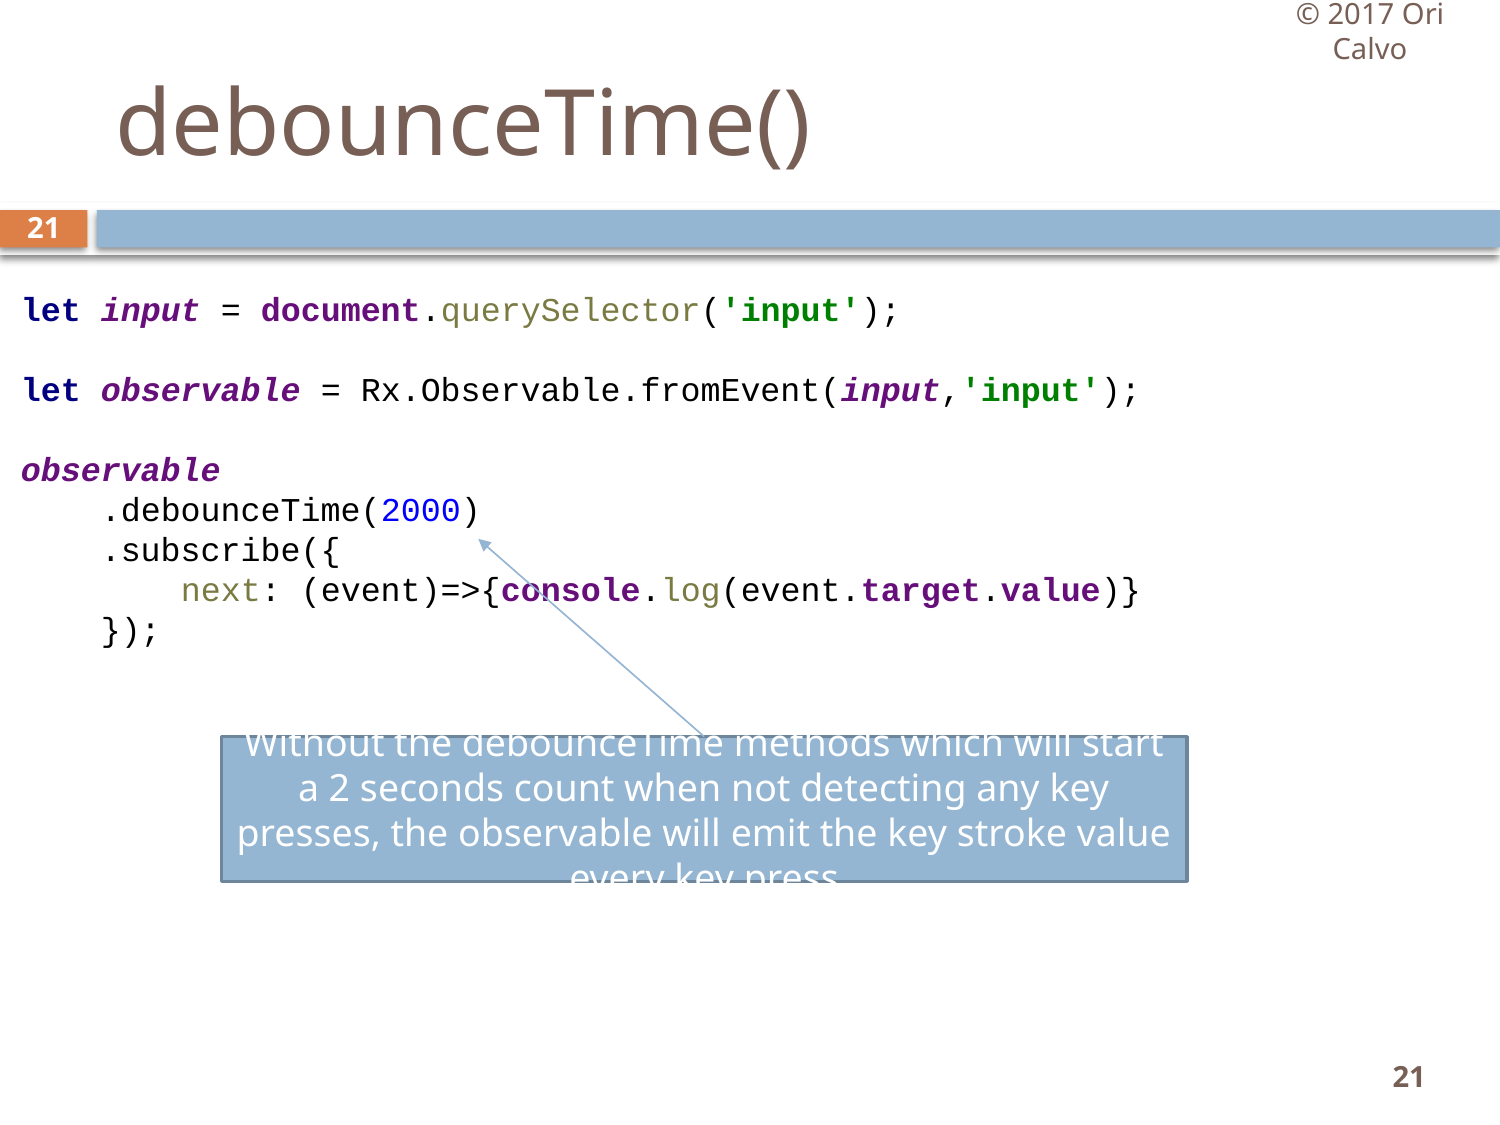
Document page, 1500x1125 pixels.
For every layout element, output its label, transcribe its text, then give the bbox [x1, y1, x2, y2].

slide_number 21 [0, 208, 88, 249]
text_box Without the debounceTime methods which will start a 2 seconds count when not detecting any key presses, the observable will emit the key stroke value every key press [220, 735, 1189, 883]
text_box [477, 538, 705, 737]
footer © 2017 Ori Calvo [1240, 0, 1500, 60]
text_box let input = document.querySelector('input'); let observable = Rx.Observable.fromEvent(input,'input'); observable .debounceTime(2000) .subscribe({ next: (event)=>{console.log(event.target.value)} }); [5, 281, 1347, 656]
title debounceTime() [100, 37, 1438, 200]
